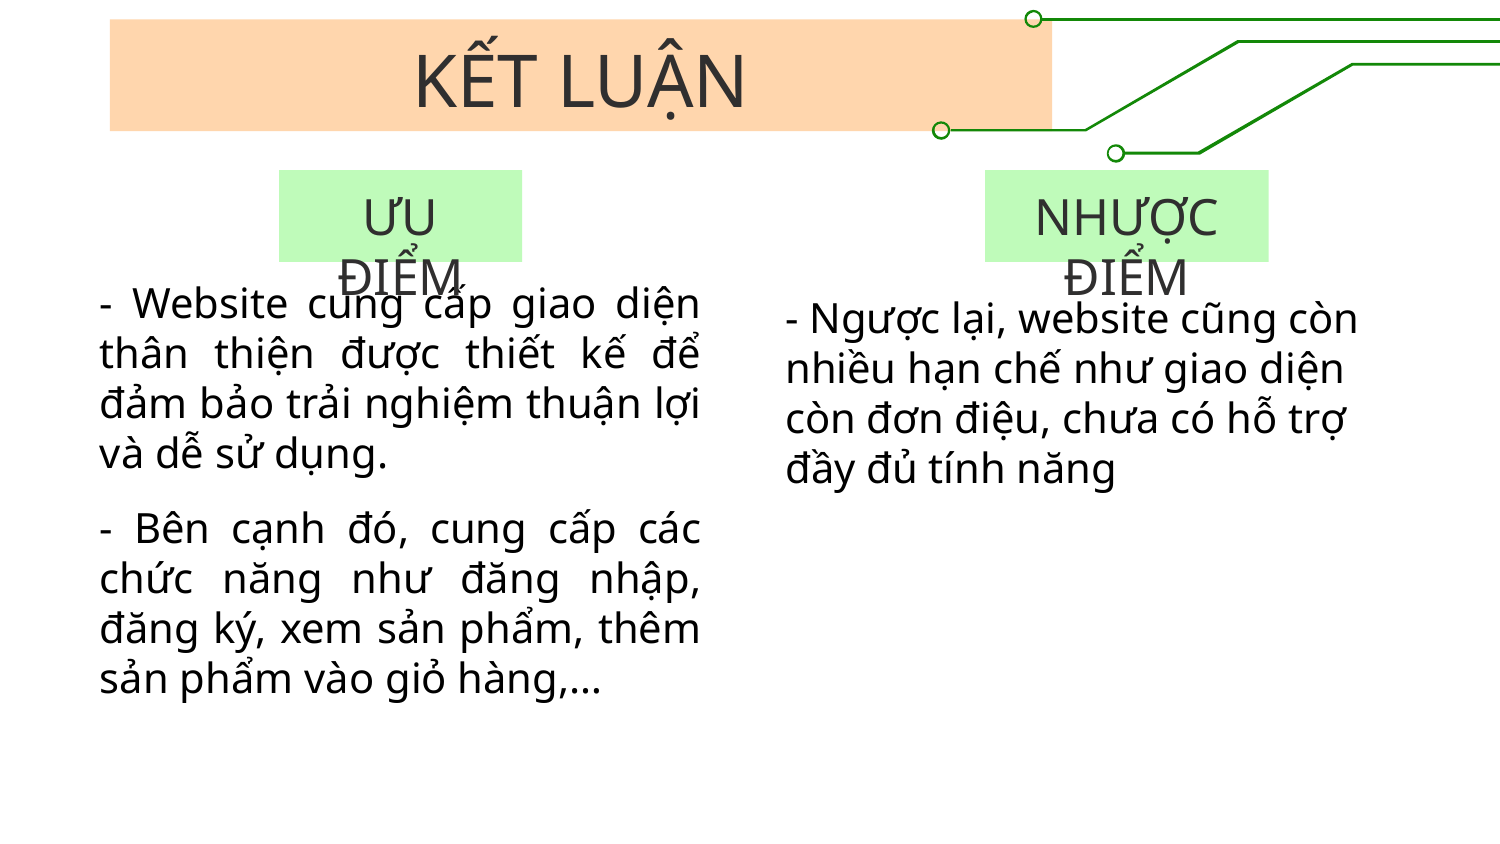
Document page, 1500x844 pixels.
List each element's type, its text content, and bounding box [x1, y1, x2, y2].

text_box - Ngược lại, website cũng còn nhiều hạn chế như giao diện còn đơn điệu, chưa có hỗ trợ đầy đủ tính năng [770, 277, 1402, 736]
list - Website cung cấp giao diện thân thiện được thiết kế để đảm bảo trải nghiệm thuận lợi và dễ sử dụng. - Bên cạnh đó, cung cấp các chức năng như đăng nhập, đăng ký, xem sản phẩm, thêm sản phẩm vào giỏ hàng,… [84, 261, 717, 777]
text_box NHƯỢC ĐIỂM [985, 172, 1269, 262]
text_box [760, 0, 1500, 163]
text_box ƯU ĐIỂM [279, 170, 523, 262]
title KẾT LUẬN [109, 19, 755, 132]
